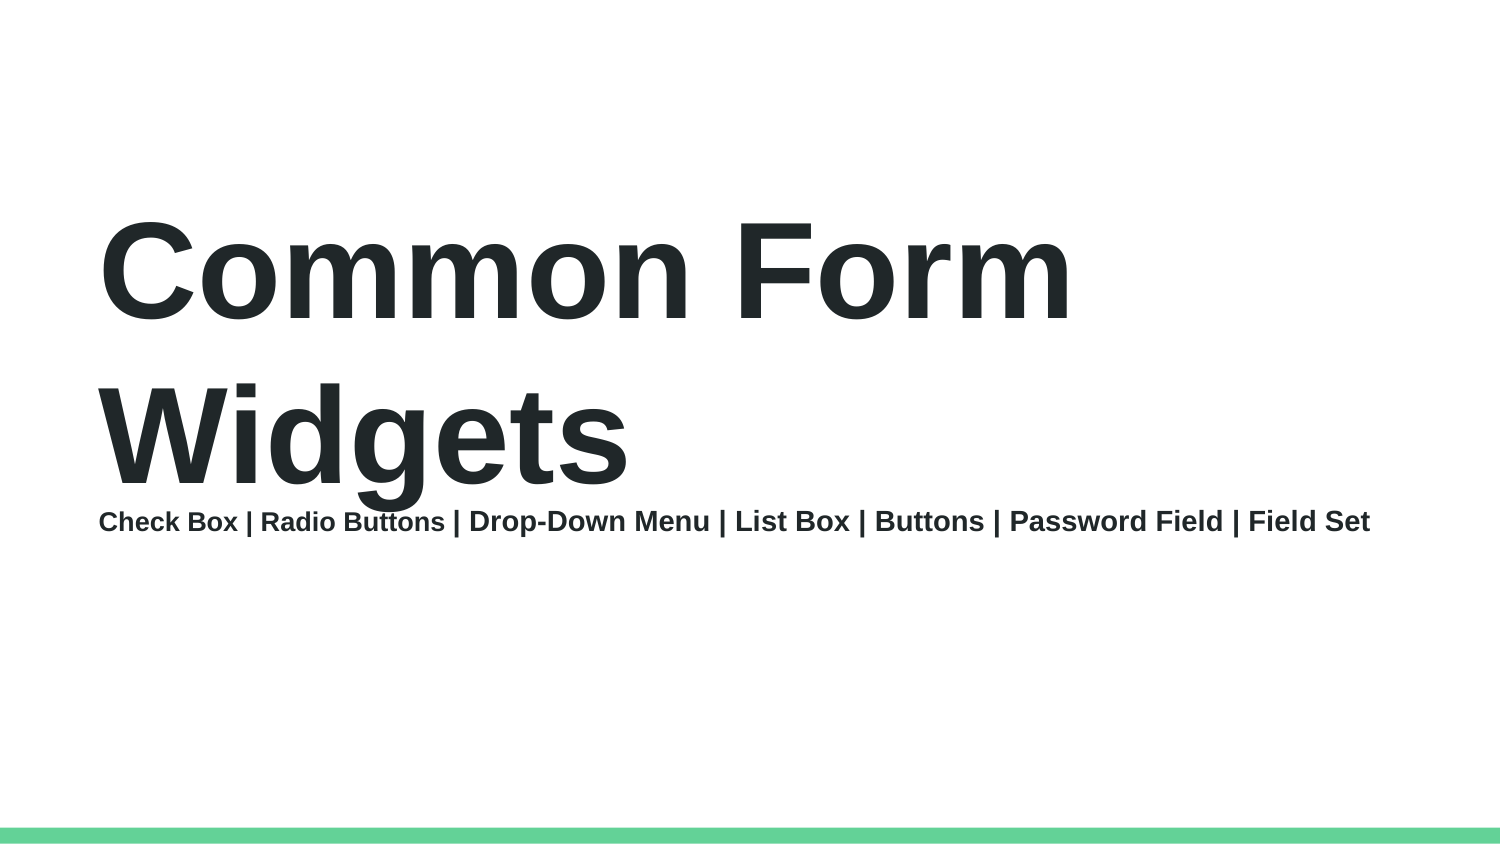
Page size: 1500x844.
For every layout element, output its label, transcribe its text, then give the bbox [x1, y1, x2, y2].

title Common Form Widgets [83, 166, 1417, 428]
subtitle Check Box | Radio Buttons | Drop-Down Menu | List Box | Buttons | Password Field | Field Set [83, 482, 1417, 678]
